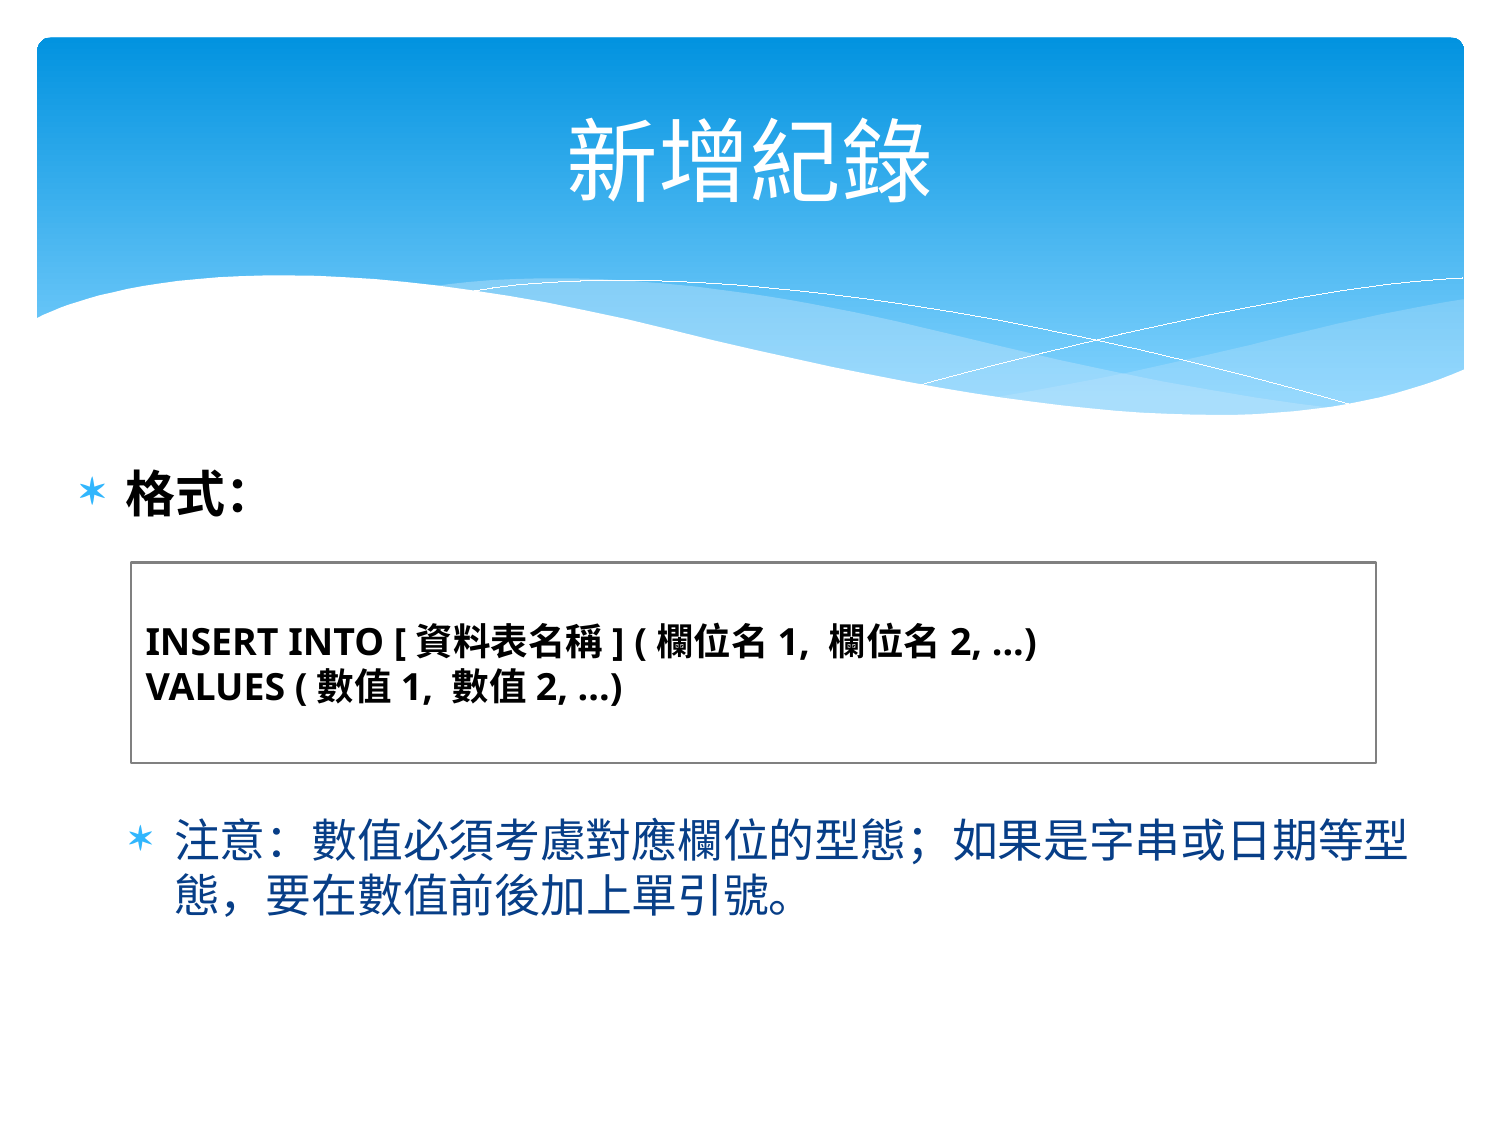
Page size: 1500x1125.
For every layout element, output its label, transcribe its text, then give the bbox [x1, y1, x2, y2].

title 新增紀錄 [75, 55, 1425, 261]
list 格式： 注意：數值必須考慮對應欄位的型態；如果是字串或日期等型態，要在數值前後加上單引號。 [64, 385, 1447, 1094]
text_box INSERT INTO [資料表名稱] (欄位名1, 欄位名2, ...) VALUES (數值1, 數值2, ...) [130, 561, 1377, 764]
